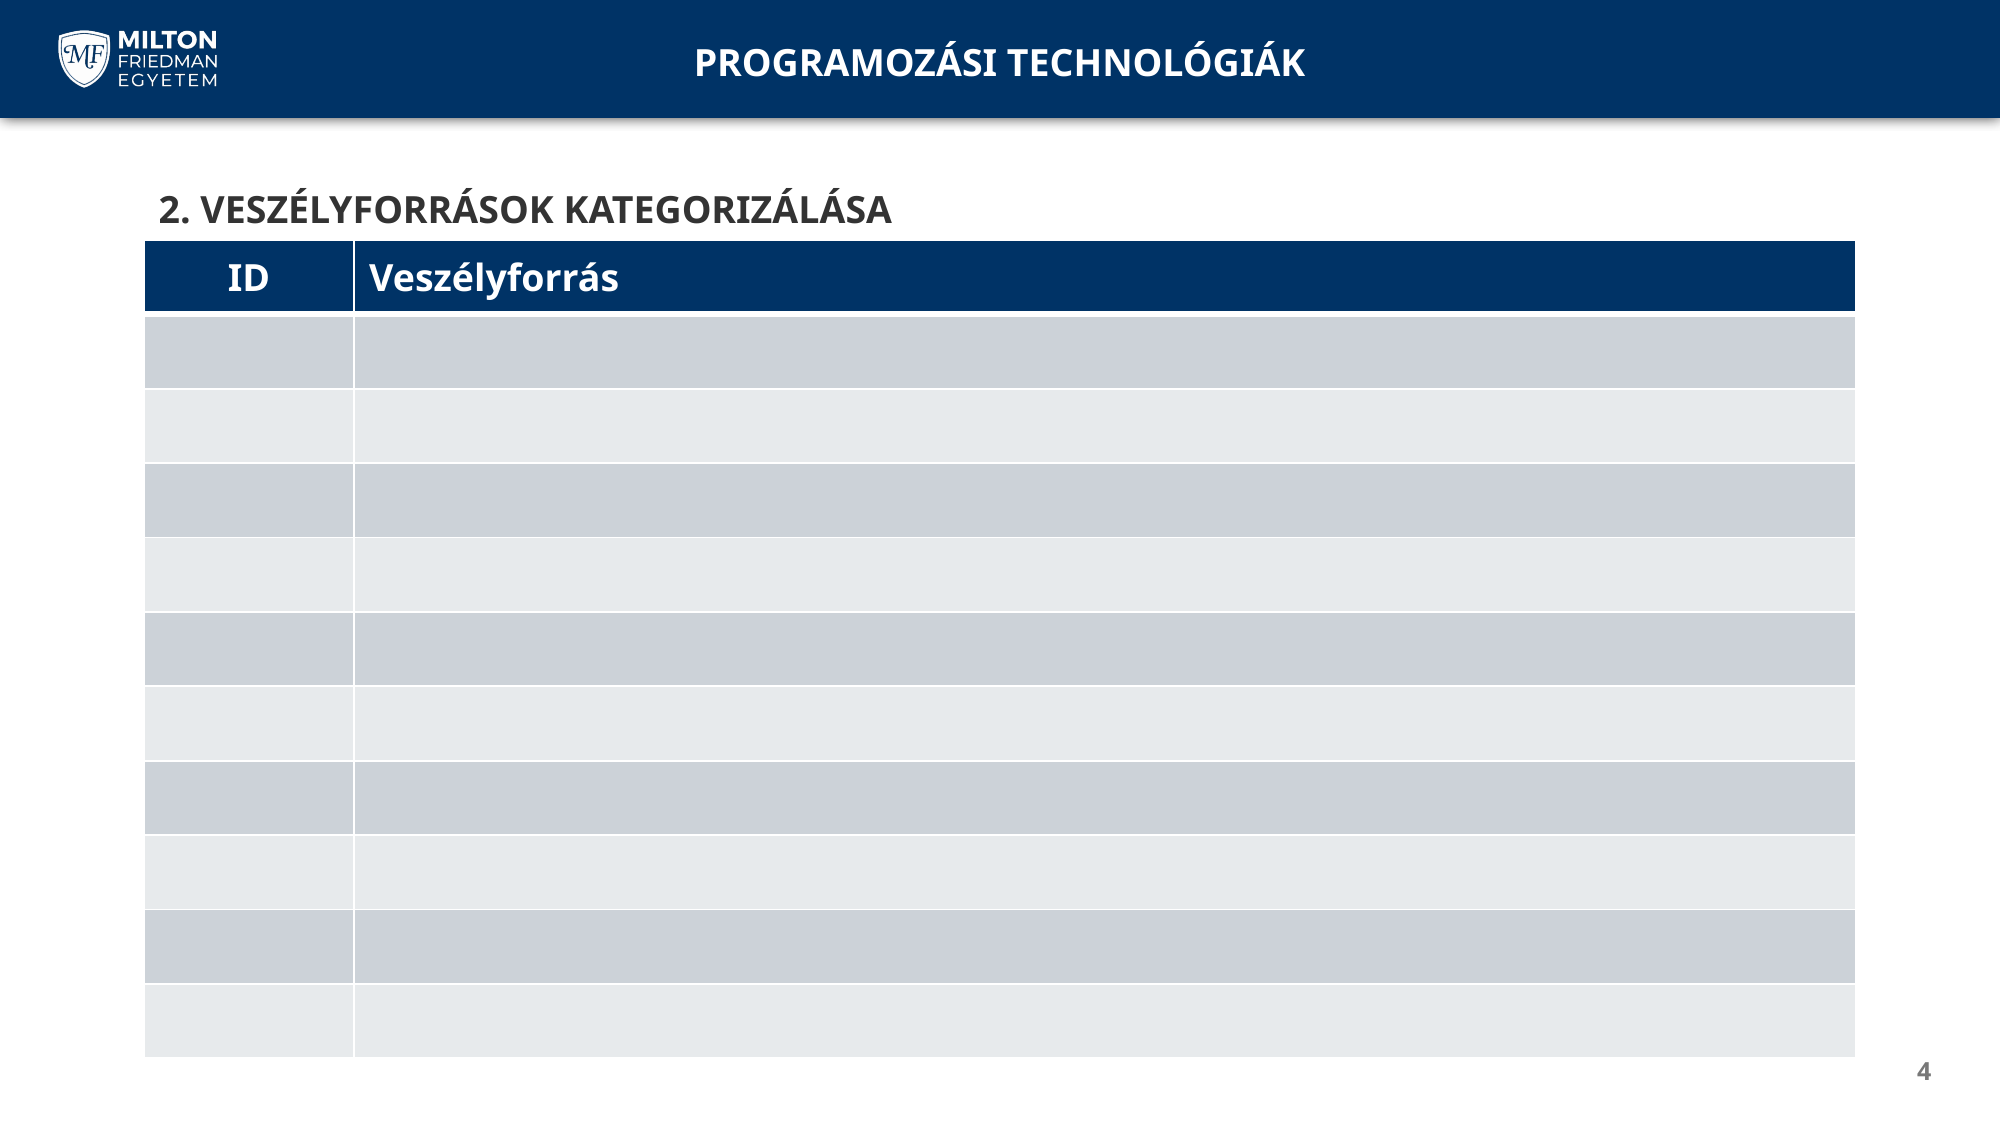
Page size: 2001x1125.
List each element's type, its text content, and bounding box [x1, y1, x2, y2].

table_cell [145, 762, 353, 834]
table_cell [355, 464, 1855, 537]
table_cell [355, 538, 1855, 611]
table_cell [355, 390, 1855, 462]
text_box PROGRAMOZÁSI TECHNOLÓGIÁK [608, 31, 1392, 92]
table_cell [355, 985, 1855, 1057]
table_cell [355, 687, 1855, 760]
text_box [0, 0, 2000, 120]
table_cell [145, 317, 353, 388]
slide_number 3 [1496, 1042, 1947, 1103]
table_cell [145, 613, 353, 685]
table_cell [145, 464, 353, 537]
table_cell [355, 762, 1855, 834]
table_cell [145, 985, 353, 1057]
table_cell [145, 538, 353, 611]
table_cell [145, 836, 353, 909]
table_header ID [145, 241, 353, 311]
text_box 2. VESZÉLYFORRÁSOK KATEGORIZÁLÁSA [143, 179, 1857, 239]
picture [58, 29, 218, 89]
table_cell [355, 836, 1855, 909]
table_cell [355, 317, 1855, 388]
table_cell [355, 910, 1855, 983]
table_cell [145, 390, 353, 462]
table_cell [355, 613, 1855, 685]
table_cell [145, 687, 353, 760]
table_cell [145, 910, 353, 983]
table_header Veszélyforrás [355, 241, 1855, 311]
